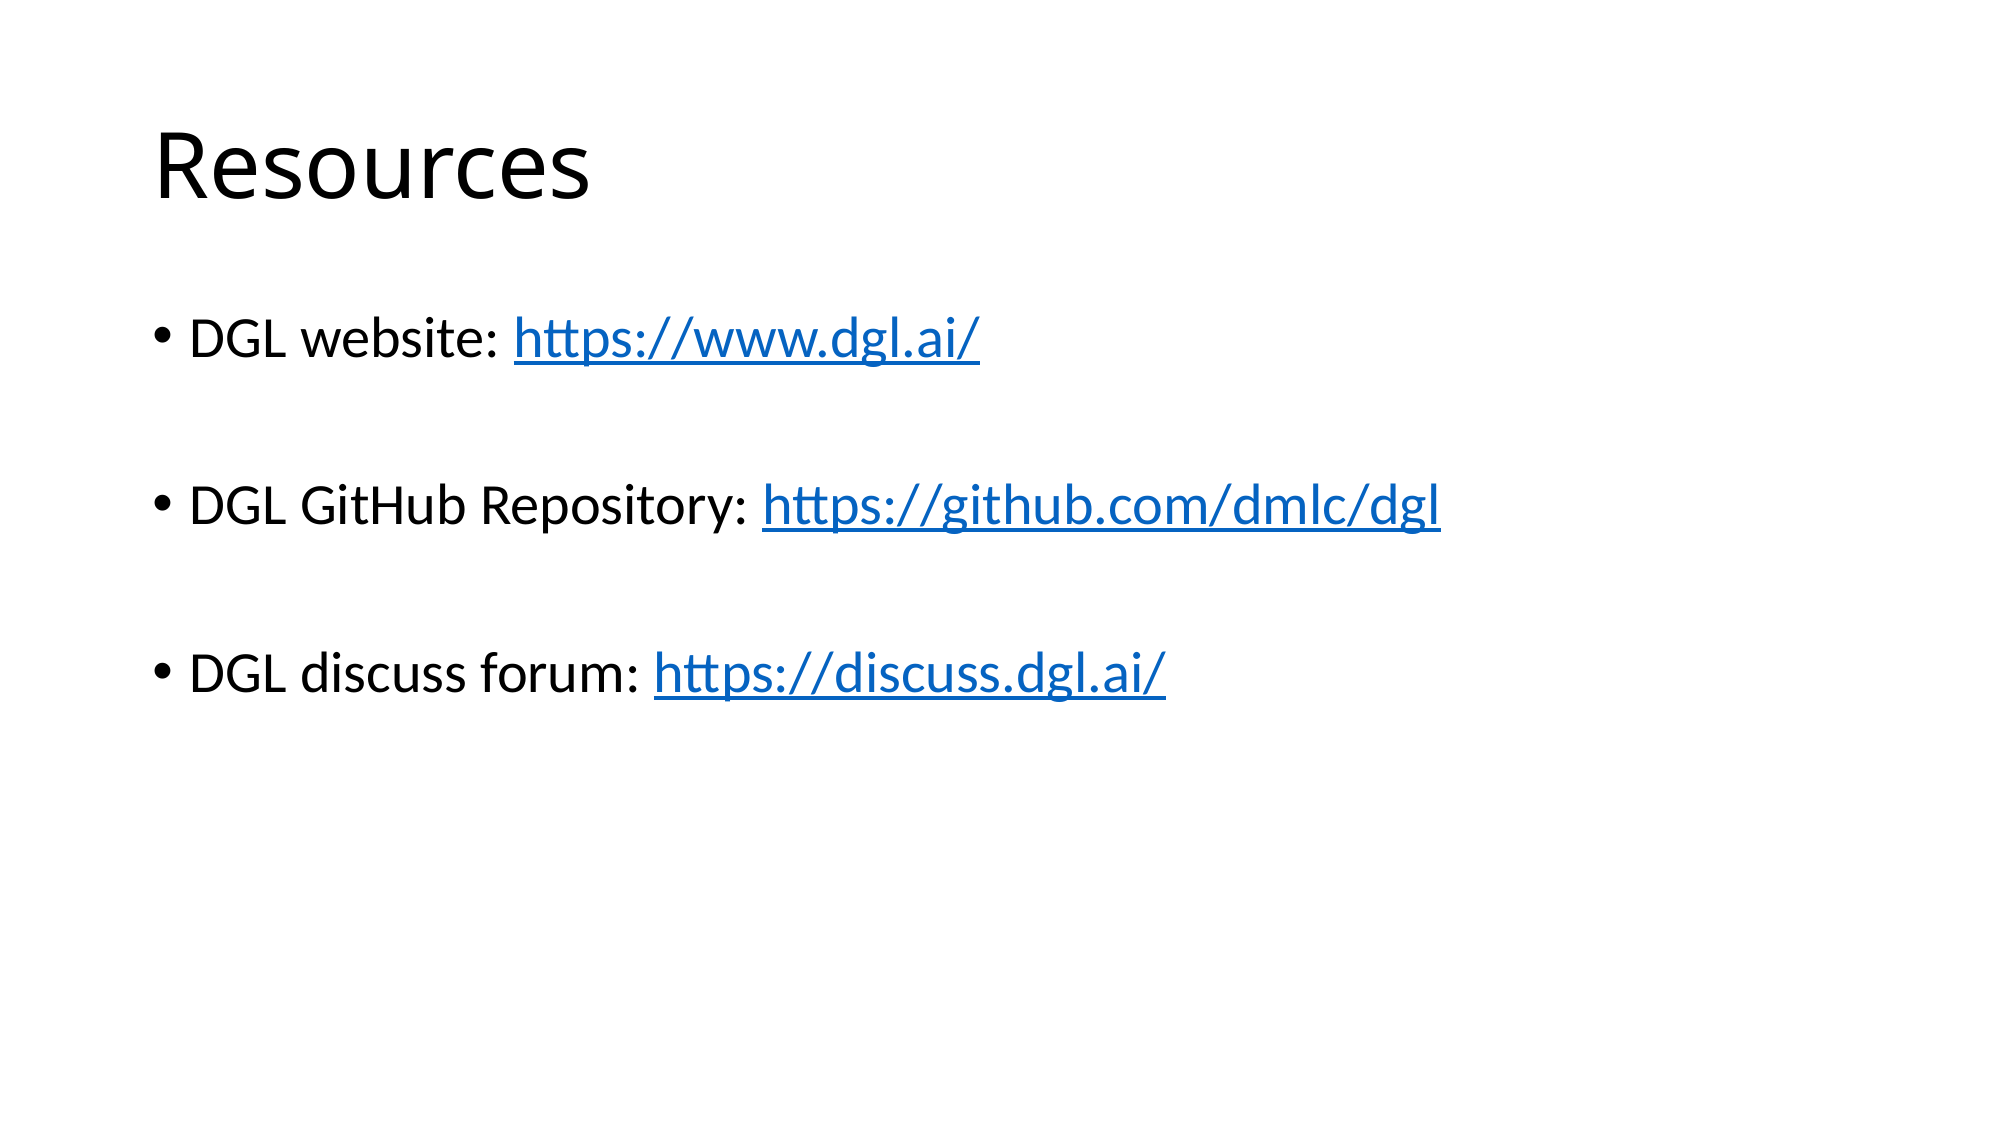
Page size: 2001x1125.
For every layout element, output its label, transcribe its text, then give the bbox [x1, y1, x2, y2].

list DGL website: https://www.dgl.ai/ DGL GitHub Repository: https://github.com/dmlc/dgl DGL discuss forum: https://discuss.dgl.ai/ [137, 299, 1863, 1014]
title Resources [137, 59, 1863, 278]
